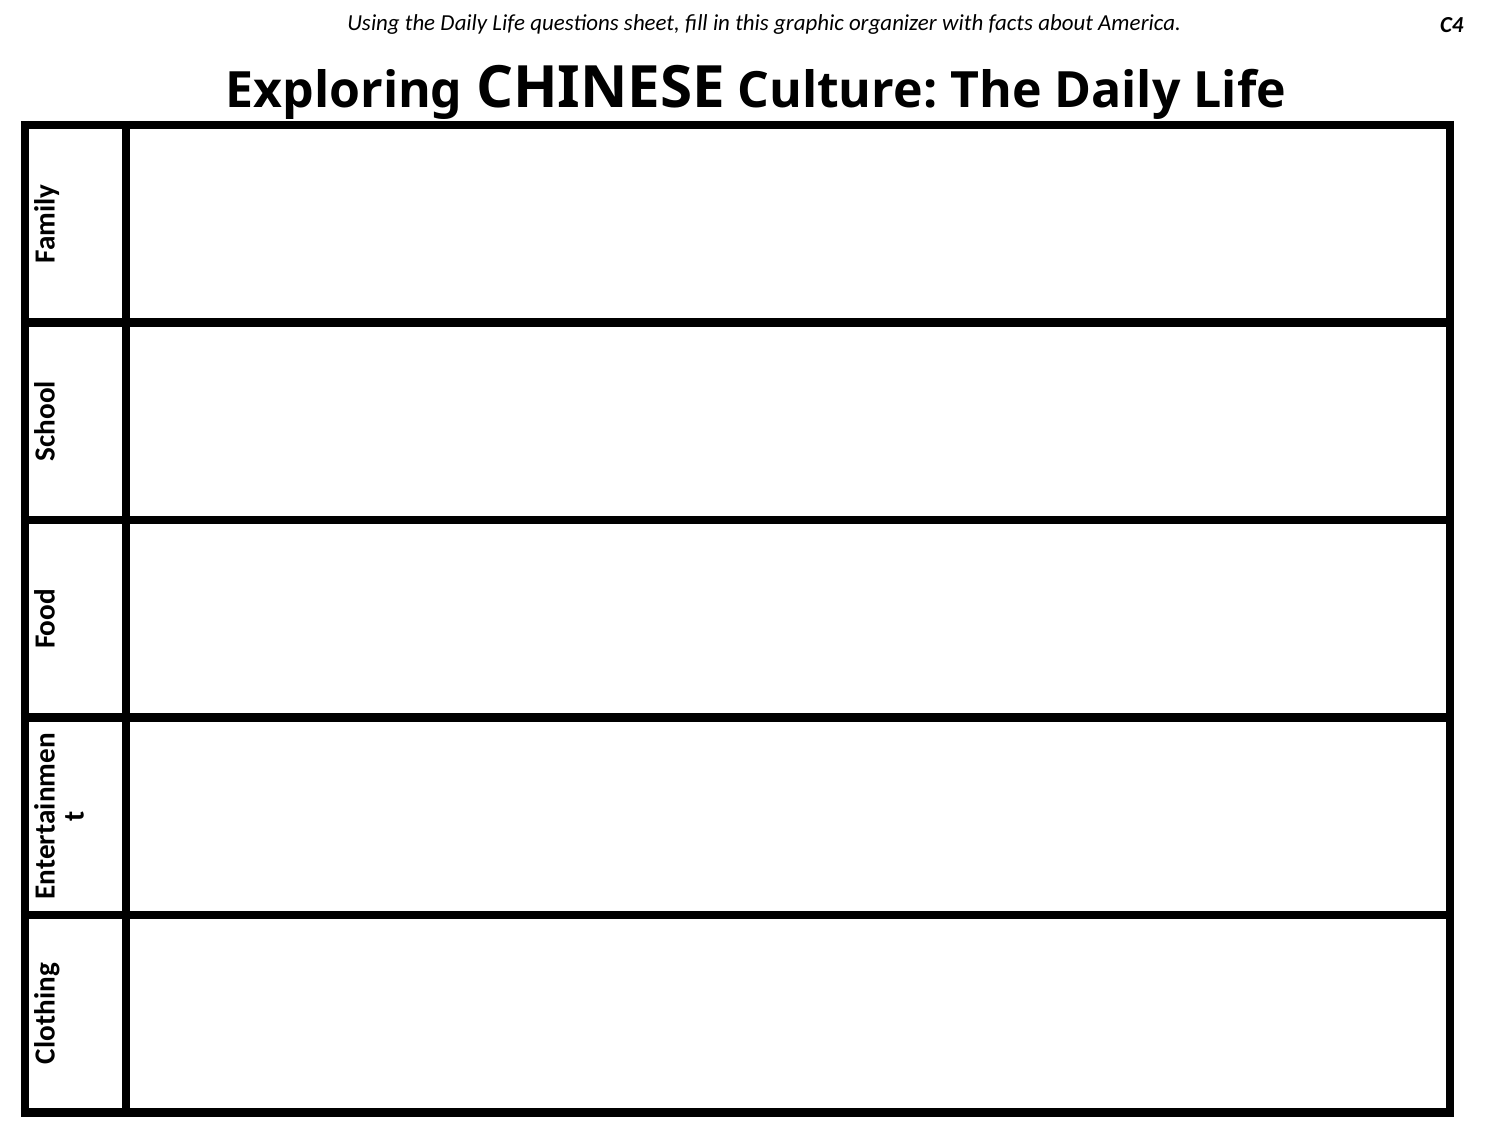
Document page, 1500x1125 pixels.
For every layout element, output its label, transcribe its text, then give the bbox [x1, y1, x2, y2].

table_header [130, 129, 1446, 318]
table_cell [130, 327, 1446, 516]
table_cell Food [29, 524, 122, 713]
text_box Exploring CHINESE Culture: The Daily Life [210, 42, 1301, 121]
table_header Family [29, 129, 122, 318]
table_cell Clothing [29, 919, 122, 1108]
table_cell School [29, 327, 122, 516]
table_cell [130, 722, 1446, 911]
text_box Using the Daily Life questions sheet, fill in this graphic organizer with facts about America. [332, 0, 1198, 43]
table_cell [130, 919, 1446, 1108]
table_cell Entertainment [29, 722, 122, 911]
text_box C4 [1425, 1, 1479, 45]
table_cell [130, 524, 1446, 713]
